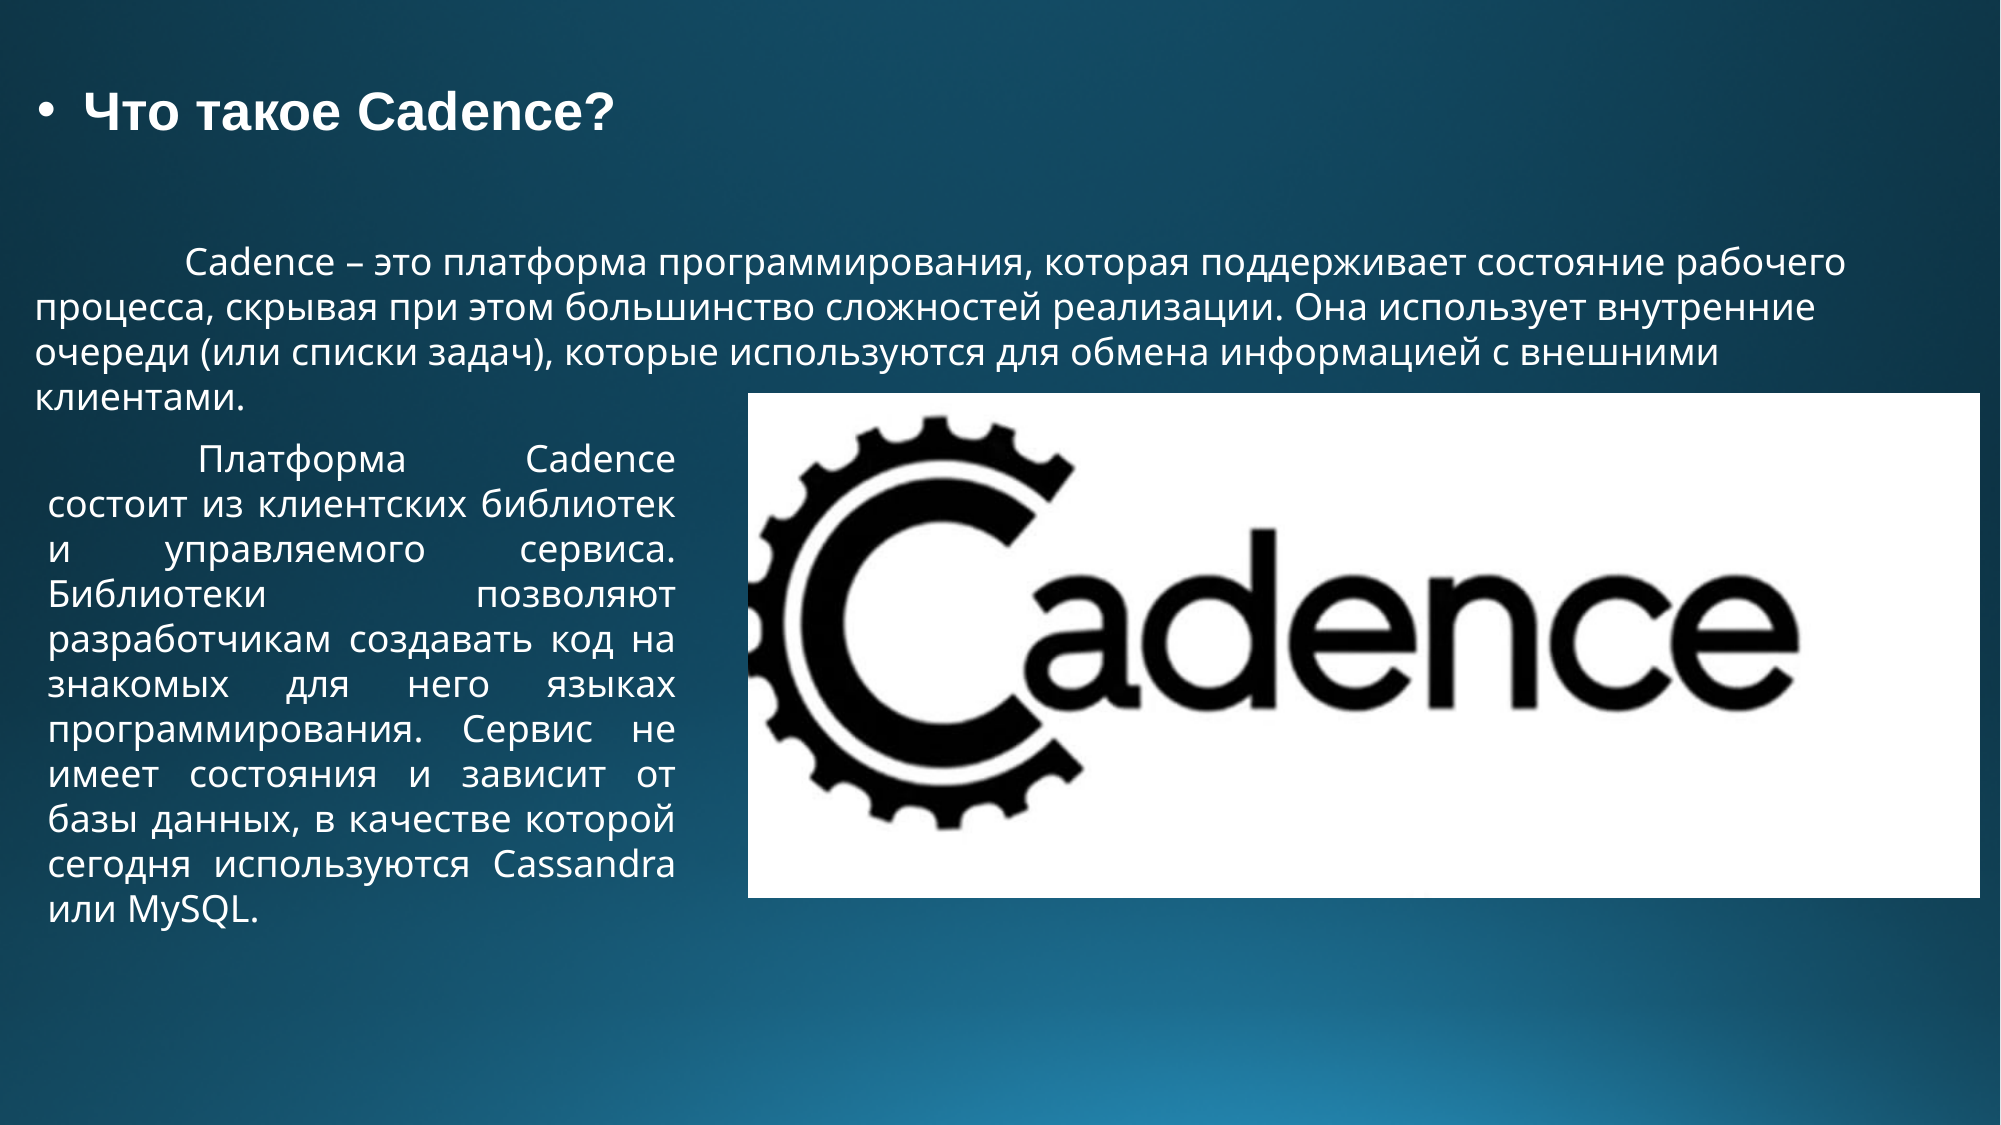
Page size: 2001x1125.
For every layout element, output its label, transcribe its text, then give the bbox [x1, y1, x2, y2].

text_box Что такое Cadence? [22, 69, 633, 149]
text_box [234, 149, 243, 230]
picture [0, 0, 2001, 1125]
text_box Cadence – это платформа программирования, которая поддерживает состояние рабочего процесса, скрывая при этом большинство сложностей реализации. Она использует внутренние очереди (или списки задач), которые используются для обмена информацией с внешними клиентами. [19, 230, 1918, 471]
text_box Платформа Cadence состоит из клиентских библиотек и управляемого сервиса. Библиотеки позволяют разработчикам создавать код на знакомых для него языках программирования. Сервис не имеет состояния и зависит от базы данных, в качестве которой сегодня используются Cassandra или MySQL. [32, 427, 692, 983]
